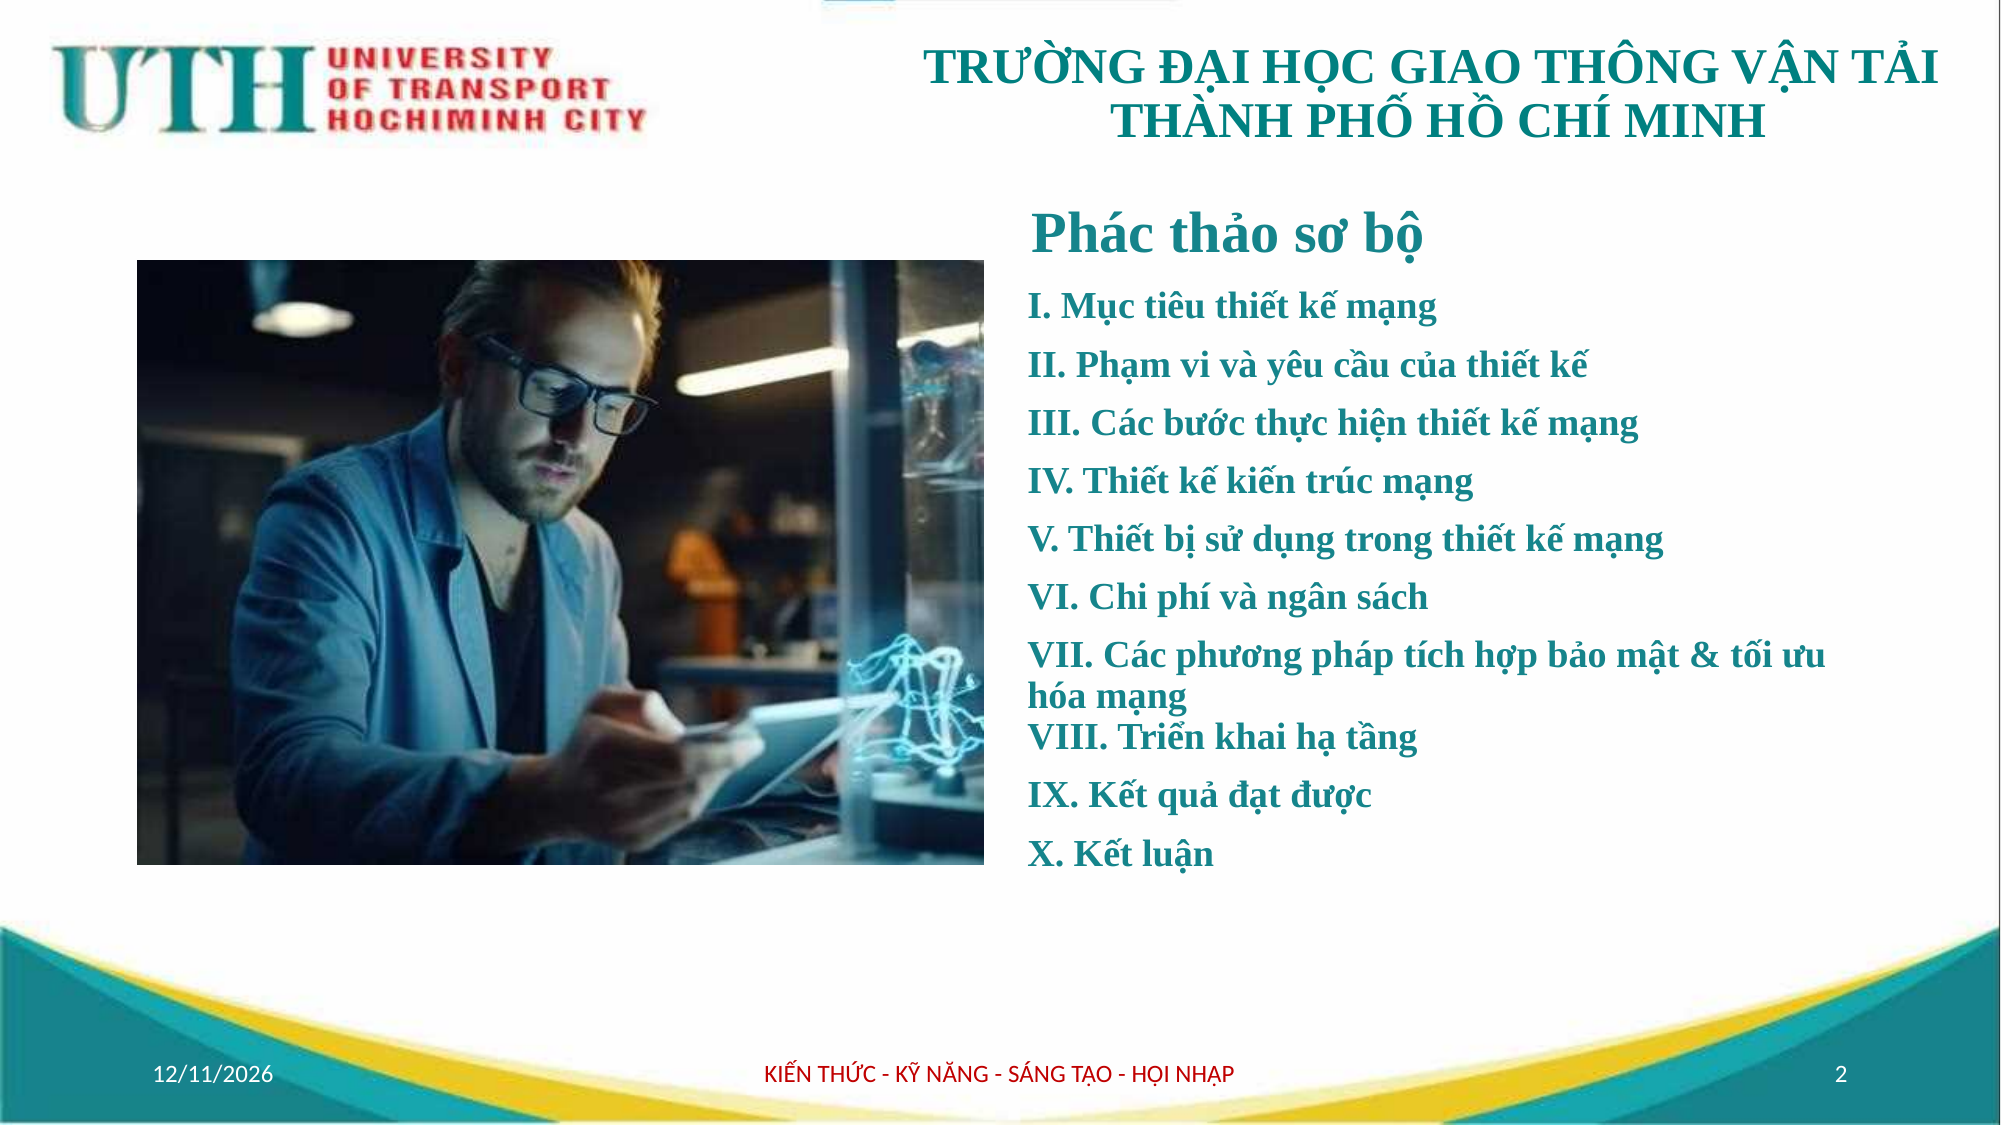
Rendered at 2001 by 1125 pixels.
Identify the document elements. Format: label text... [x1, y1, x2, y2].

footer KIẾN THỨC - KỸ NĂNG - SÁNG TẠO - HỘI NHẬP [662, 1042, 1338, 1103]
slide_number 2 [1412, 1042, 1863, 1103]
picture [0, 0, 2001, 1125]
text_box I. Mục tiêu thiết kế mạng II. Phạm vi và yêu cầu của thiết kế III. Các bước thực hiện thiết kế mạng IV. Thiết kế kiến trúc mạng V. Thiết bị sử dụng trong thiết kế mạng VI. Chi phí và ngân sách VII. Các phương pháp tích hợp bảo mật & tối ưu hóa mạng VIII. Triển khai hạ tầng IX. Kết quả đạt được X. Kết luận [1012, 278, 1863, 884]
text_box Phác thảo sơ bộ [1016, 166, 2000, 302]
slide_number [137, 1042, 588, 1103]
